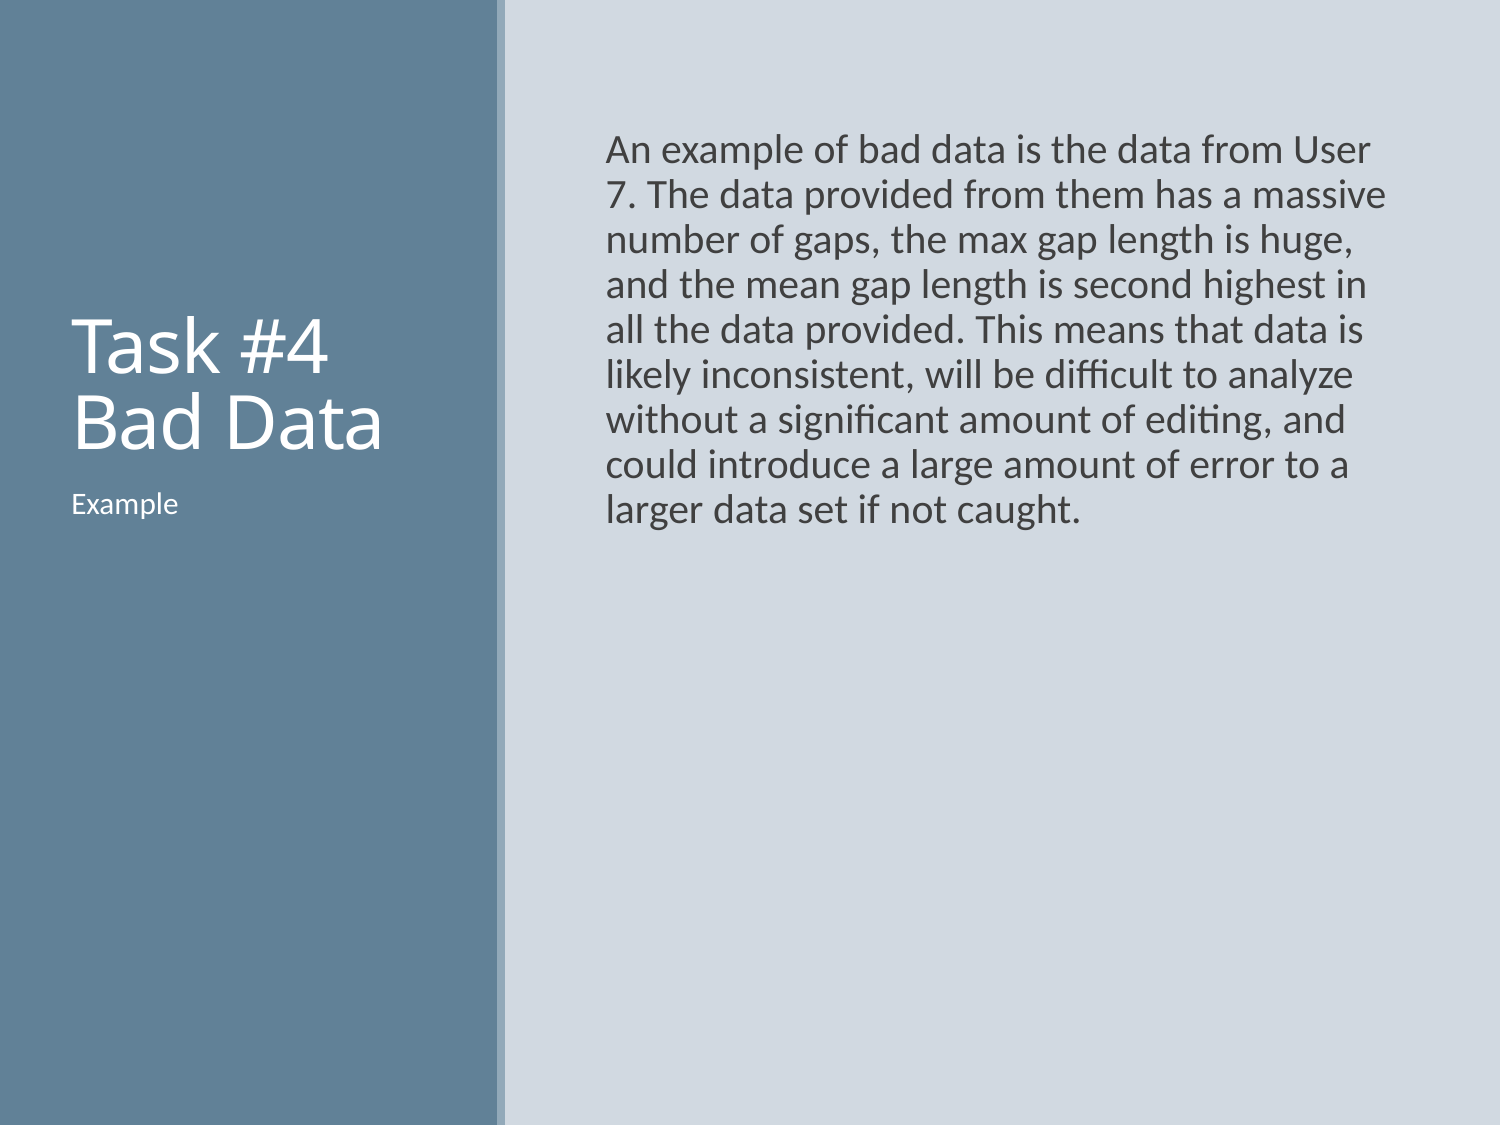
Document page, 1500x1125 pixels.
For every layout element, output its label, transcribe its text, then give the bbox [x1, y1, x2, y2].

list An example of bad data is the data from User 7. The data provided from them has a massive number of gaps, the max gap length is huge, and the mean gap length is second highest in all the data provided. This means that data is likely inconsistent, will be difficult to analyze without a significant amount of editing, and could introduce a large amount of error to a larger data set if not caught. [590, 120, 1390, 983]
title Task #4 Bad Data [56, 97, 451, 473]
list Example [56, 479, 451, 1035]
